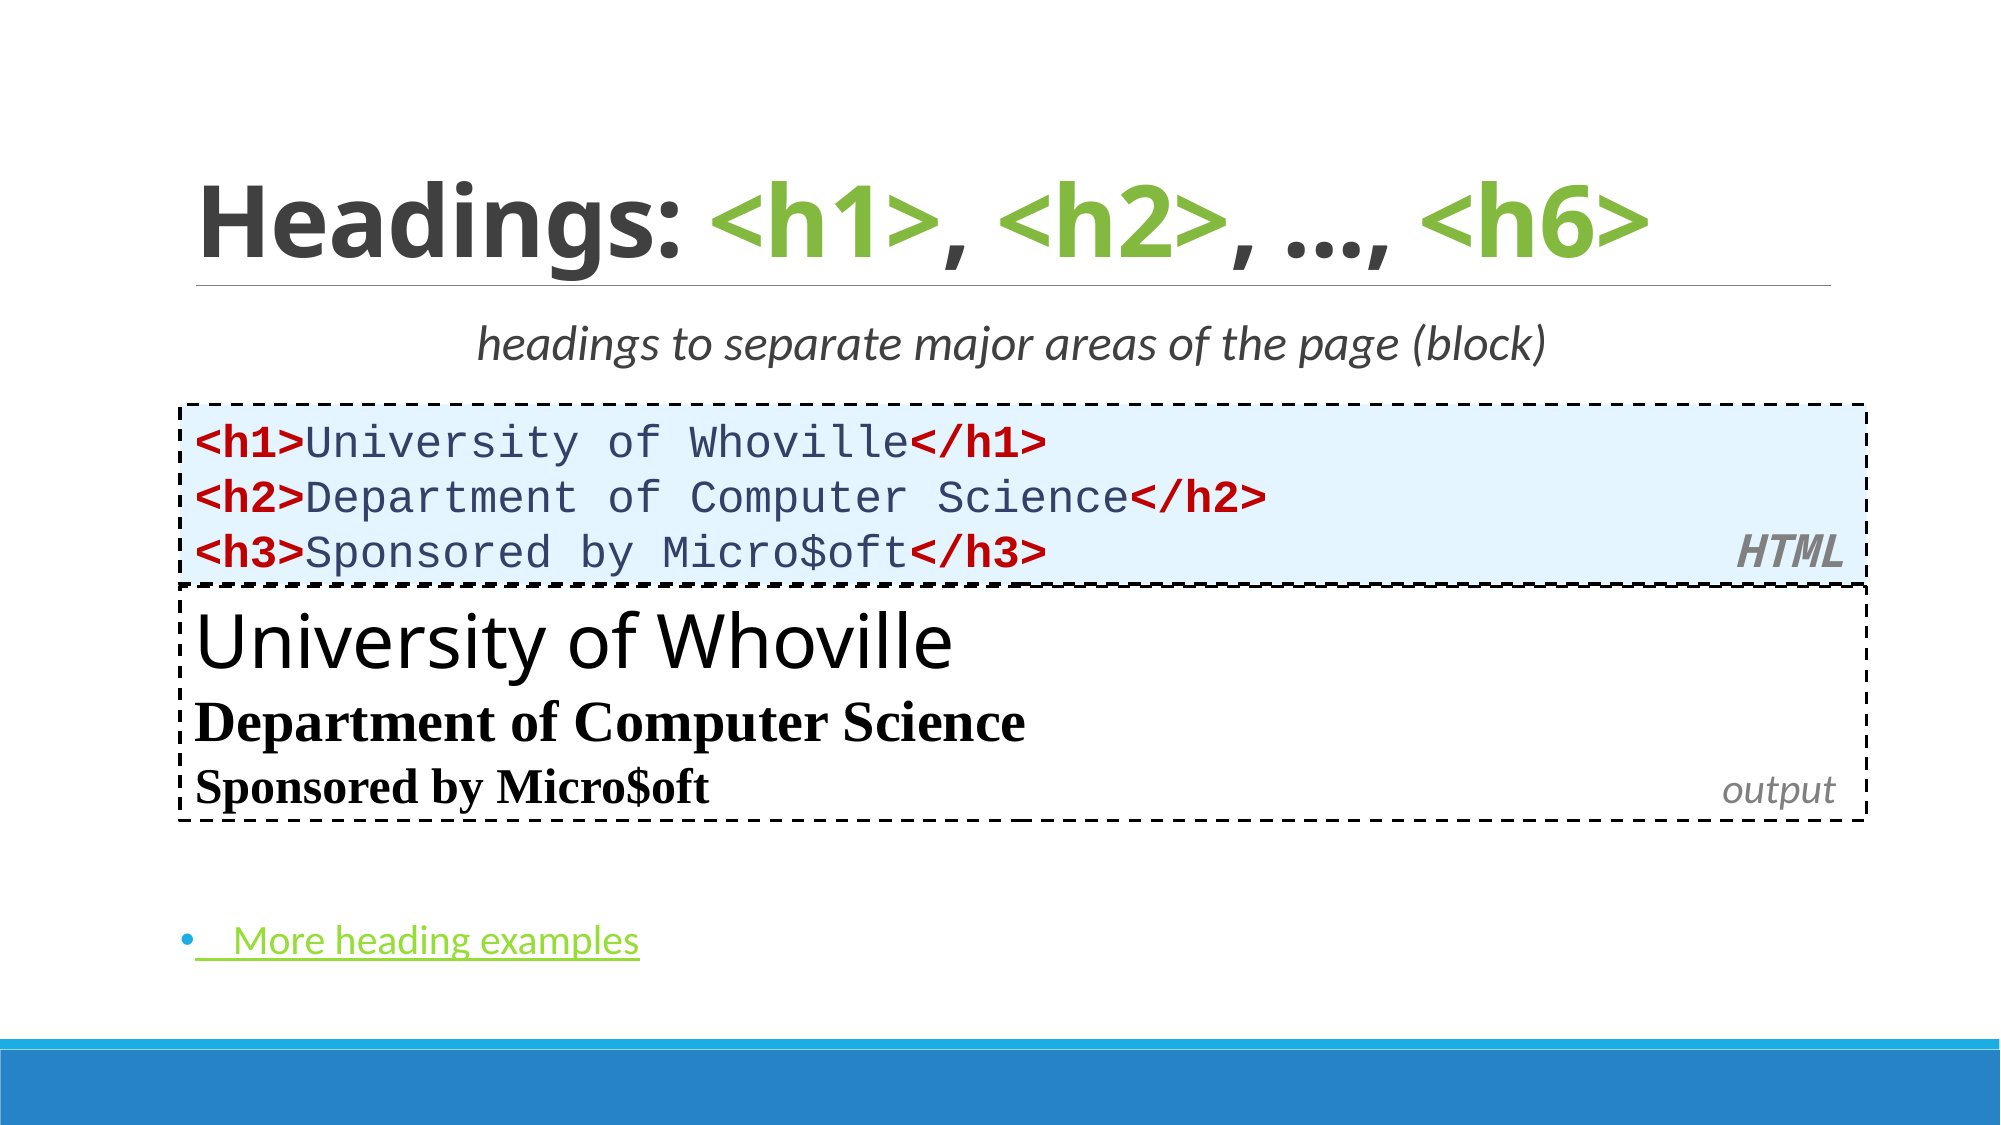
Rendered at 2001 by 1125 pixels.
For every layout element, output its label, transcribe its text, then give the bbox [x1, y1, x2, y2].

text_box University of Whoville Department of Computer Science Sponsored by Micro$oft output [180, 586, 1867, 821]
title Headings: <h1>, <h2>, ..., <h6> [180, 47, 1830, 285]
list headings to separate major areas of the page (block) More heading examples [180, 821, 1830, 1075]
text_box <h1>University of Whoville</h1> <h2>Department of Computer Science</h2> <h3>Sponsored by Micro$oft</h3> HTML [180, 404, 1867, 585]
list headings to separate major areas of the page (block) More heading examples [180, 302, 1830, 404]
